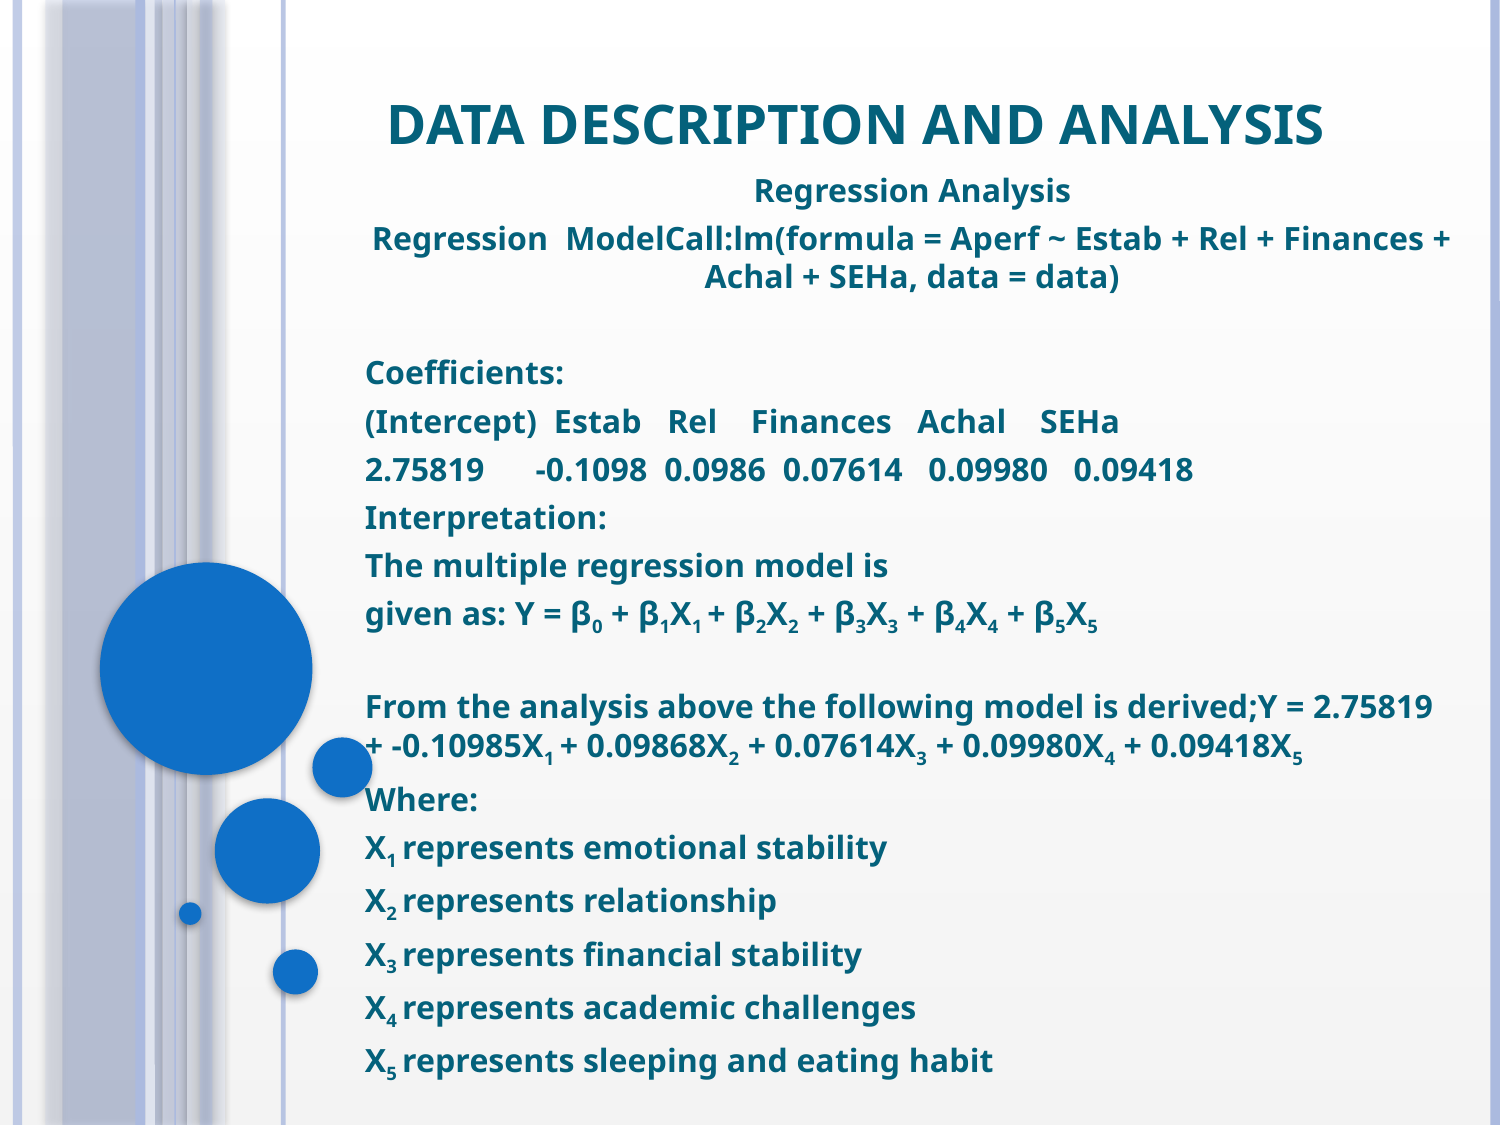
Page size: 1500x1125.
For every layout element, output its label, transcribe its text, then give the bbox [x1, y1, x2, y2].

title Data description and analysis [287, 37, 1425, 163]
subtitle Regression Analysis Regression ModelCall:lm(formula = Aperf ~ Estab + Rel + Finances + Achal + SEHa, data = data) Coefficients: (Intercept) Estab Rel Finances Achal SEHa 2.75819 -0.1098 0.0986 0.07614 0.09980 0.09418 Interpretation: The multiple regression model is given as: Y = β0 + β1X1 + β2X2 + β3X3 + β4X4 + β5X5 From the analysis above the following model is derived;Y = 2.75819 + -0.10985X1 + 0.09868X2 + 0.07614X3 + 0.09980X4 + 0.09418X5 Where: X1 represents emotional stability X2 represents relationship X3 represents financial stability X4 represents academic challenges X5 represents sleeping and eating habit [350, 162, 1475, 1100]
